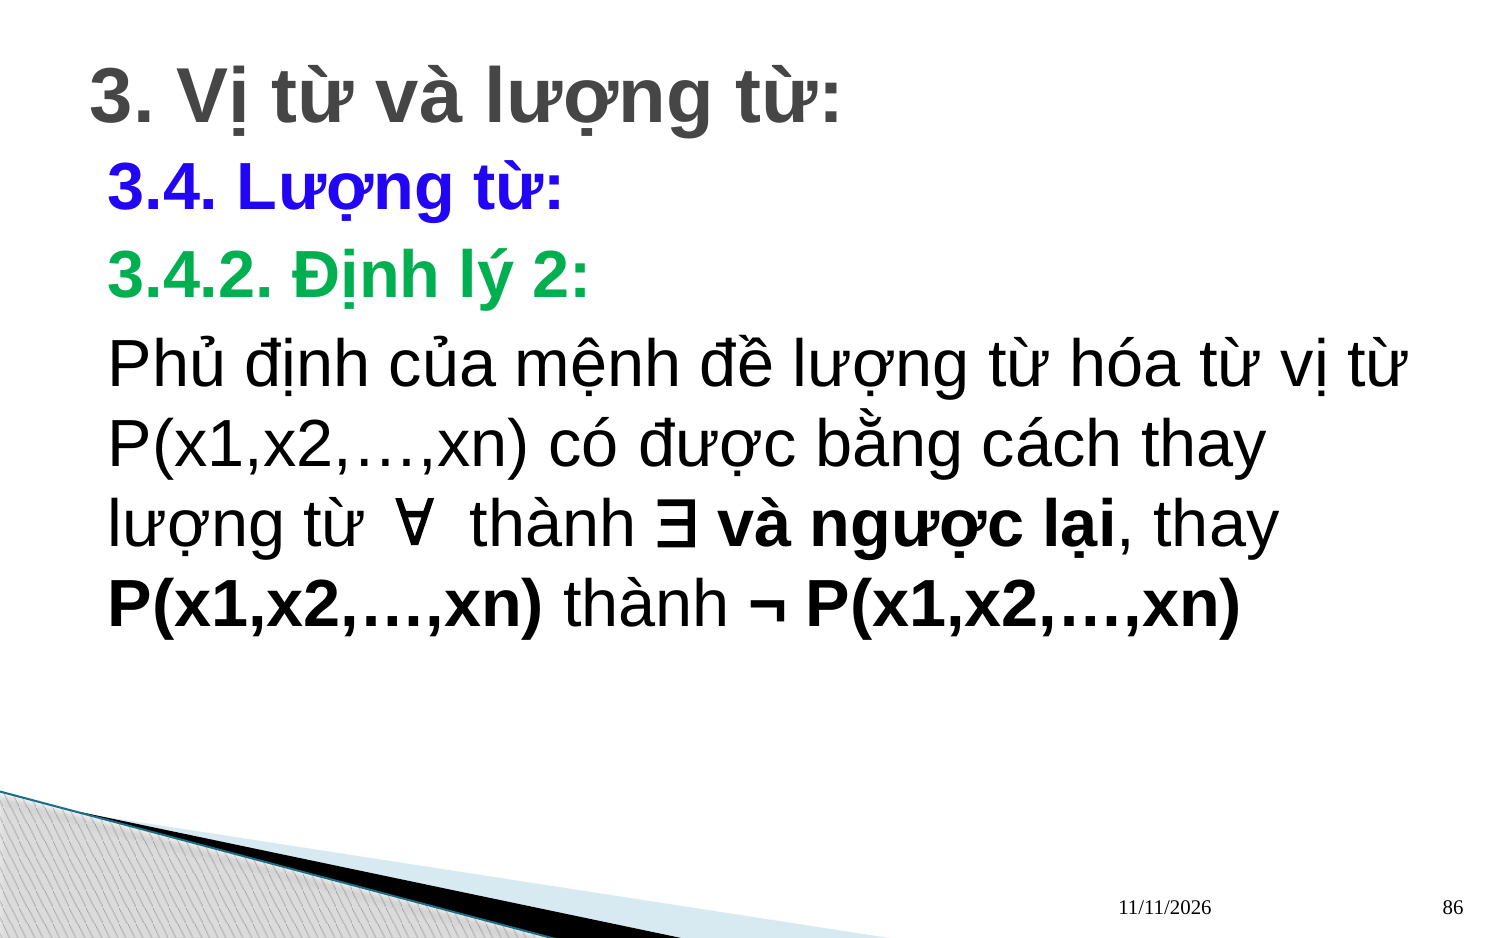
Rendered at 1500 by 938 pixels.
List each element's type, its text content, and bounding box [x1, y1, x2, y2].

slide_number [1103, 875, 1418, 926]
slide_number 86 [1418, 875, 1479, 926]
list 3.4. Lượng từ: 3.4.2. Định lý 2: Phủ định của mệnh đề lượng từ hóa từ vị từ P(x1,x2,…,xn) có được bằng cách thay lượng từ  thành  và ngược lại, thay P(x1,x2,…,xn) thành ¬ P(x1,x2,…,xn) [75, 135, 1475, 896]
text_box 3. Vị từ và lượng từ: [74, 37, 1425, 146]
